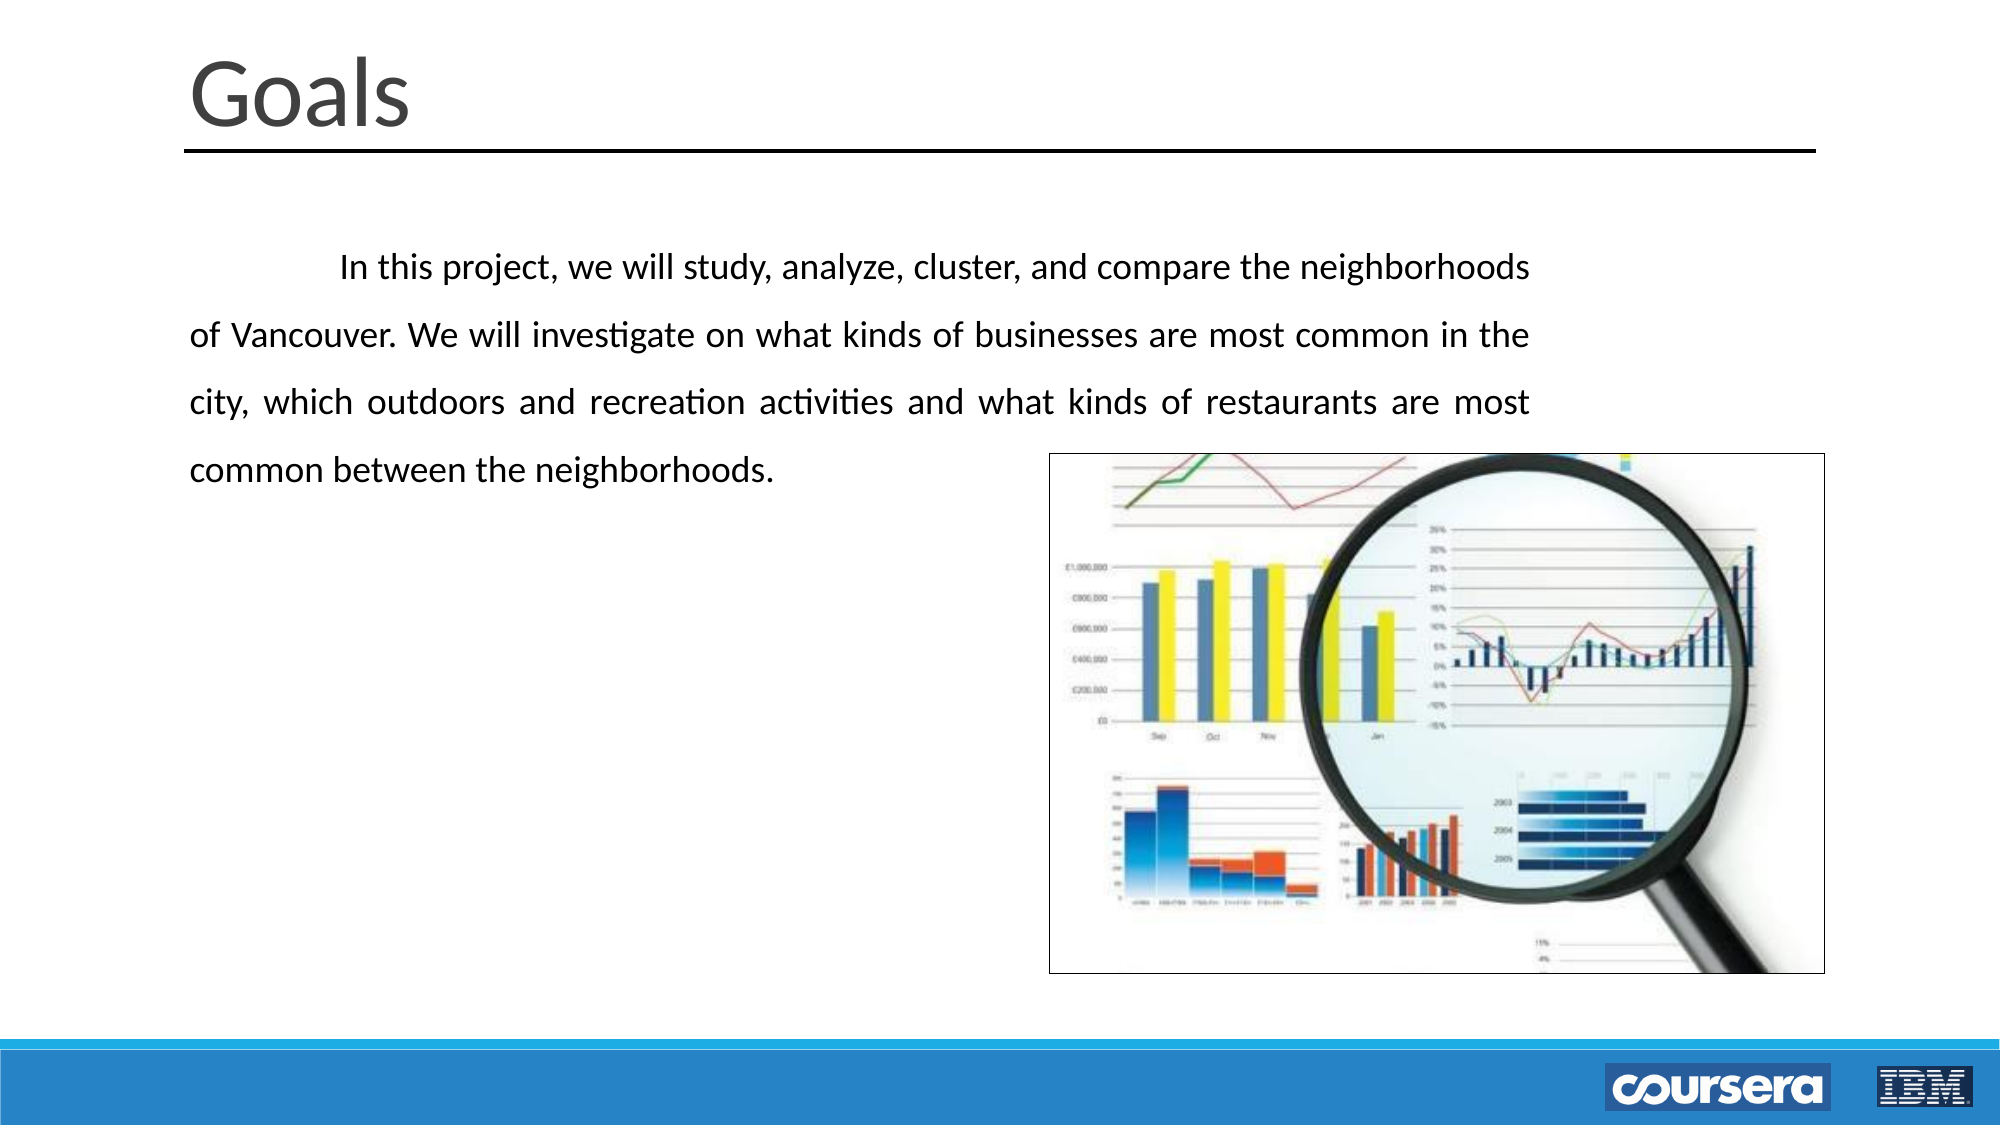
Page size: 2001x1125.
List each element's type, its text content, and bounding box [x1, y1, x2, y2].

picture [1604, 1063, 1832, 1112]
text_box In this project, we will study, analyze, cluster, and compare the neighborhoods of Vancouver. We will investigate on what kinds of businesses are most common in the city, which outdoors and recreation activities and what kinds of restaurants are most common between the neighborhoods. [174, 212, 1547, 498]
text_box Goals [174, 37, 1825, 173]
picture [1048, 453, 1826, 975]
picture [1877, 1065, 1974, 1107]
